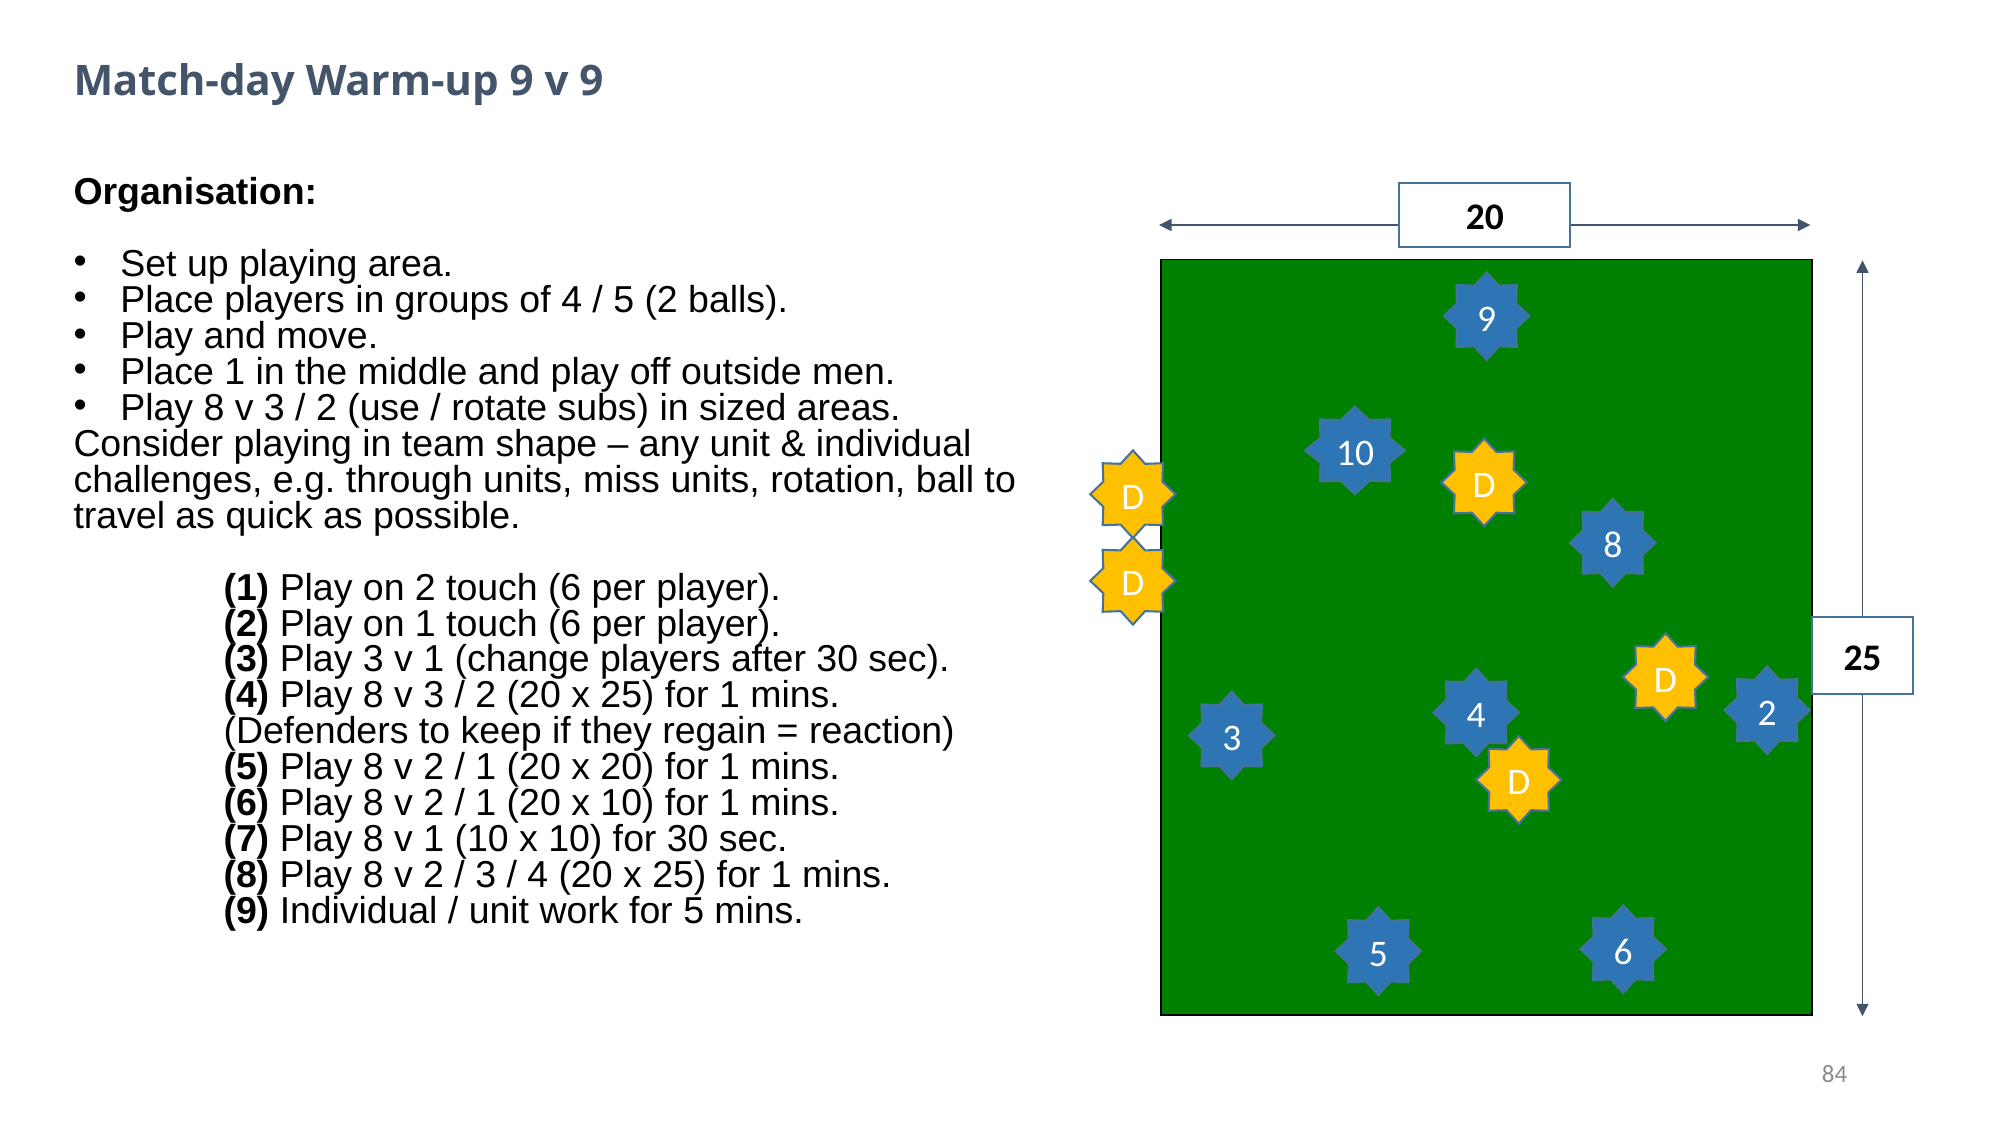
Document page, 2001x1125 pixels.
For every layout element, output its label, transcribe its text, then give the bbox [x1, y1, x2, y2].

text_box 4 [1431, 667, 1521, 758]
text_box 2 [1722, 664, 1812, 756]
text_box Organisation: Set up playing area. Place players in groups of 4 / 5 (2 balls). Play and move. Place 1 in the middle and play off outside men. Play 8 v 3 / 2 (use / rotate subs) in sized areas. Consider playing in team shape – any unit & individual challenges, e.g. through units, miss units, rotation, ball to travel as quick as possible. (1) Play on 2 touch (6 per player). (2) Play on 1 touch (6 per player). (3) Play 3 v 1 (change players after 30 sec). (4) Play 8 v 3 / 2 (20 x 25) for 1 mins. (Defenders to keep if they regain = reaction) (5) Play 8 v 2 / 1 (20 x 20) for 1 mins. (6) Play 8 v 2 / 1 (20 x 10) for 1 mins. (7) Play 8 v 1 (10 x 10) for 30 sec. (8) Play 8 v 2 / 3 / 4 (20 x 25) for 1 mins. (9) Individual / unit work for 5 mins. [58, 168, 1059, 975]
text_box 10 [1303, 405, 1407, 496]
text_box D [1621, 631, 1710, 723]
text_box 25 [1811, 616, 1862, 695]
text_box D [1088, 538, 1178, 627]
text_box 25 [1863, 616, 1914, 695]
slide_number 84 [1412, 1042, 1863, 1103]
text_box 3 [1187, 690, 1276, 781]
text_box Match-day Warm-up 9 v 9 [58, 35, 1409, 137]
text_box D [1439, 437, 1529, 528]
text_box 20 [1398, 182, 1571, 224]
text_box [1161, 259, 1813, 1016]
text_box 6 [1578, 903, 1668, 995]
text_box 5 [1334, 905, 1423, 997]
text_box D [1474, 734, 1564, 826]
text_box D [1088, 448, 1178, 540]
text_box 20 [1398, 226, 1571, 248]
text_box 9 [1442, 270, 1531, 362]
text_box 8 [1568, 497, 1658, 589]
